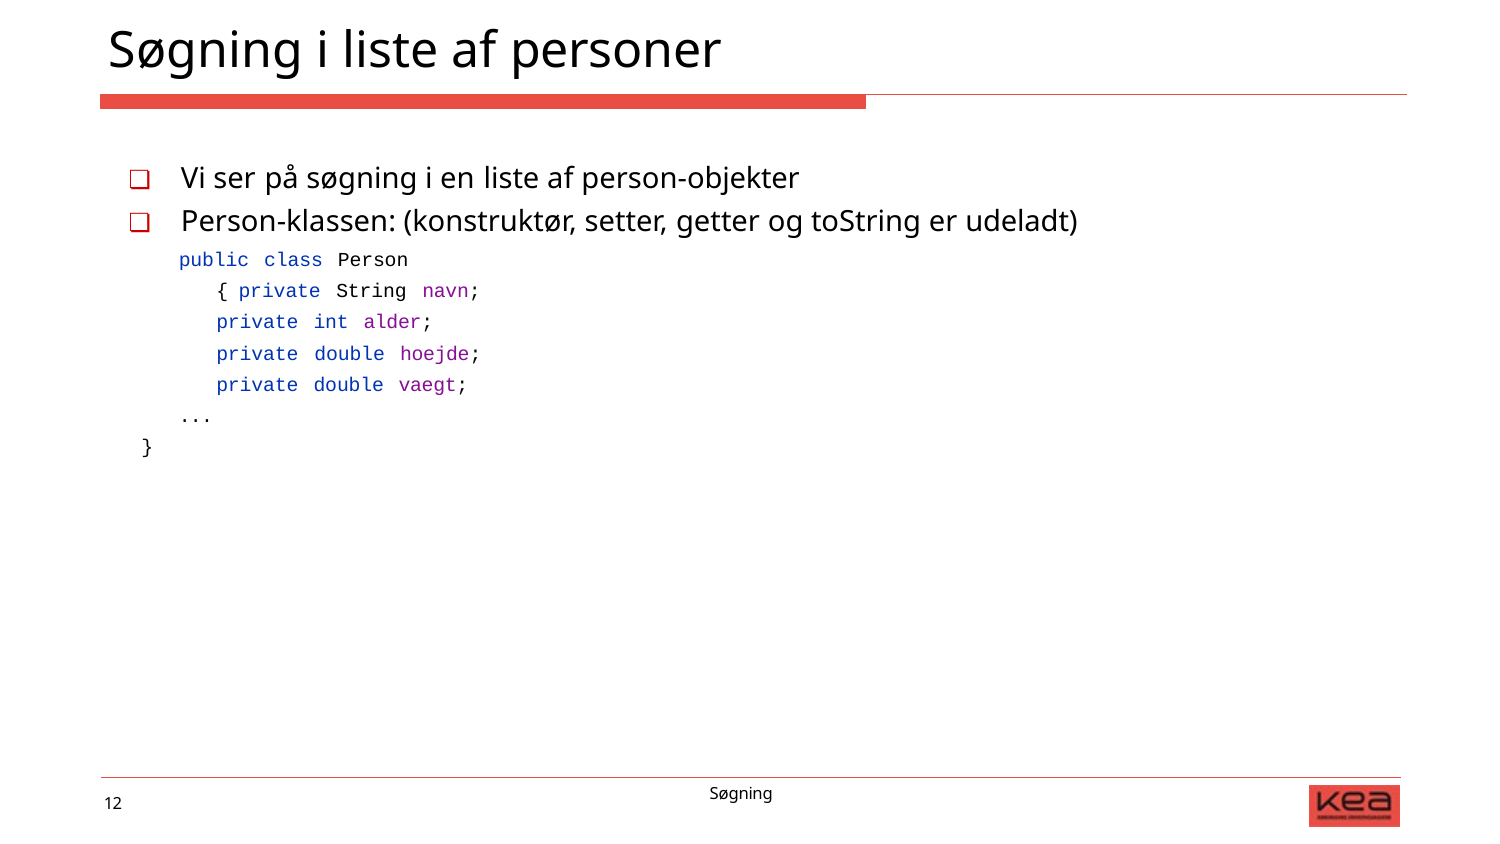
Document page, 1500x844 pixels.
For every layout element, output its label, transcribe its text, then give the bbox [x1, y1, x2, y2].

footer Søgning [707, 780, 784, 844]
text_box ❏ Vi ser på søgning i en liste af person-objekter ❏ Person-klassen: (konstruktør, setter, getter og toString er udeladt) public class Person { private String navn; private int alder; private double hoejde; private double vaegt; ... } [126, 150, 1217, 458]
picture [1309, 785, 1400, 827]
slide_number 12 [97, 790, 134, 844]
title Søgning i liste af personer [106, 15, 1180, 159]
